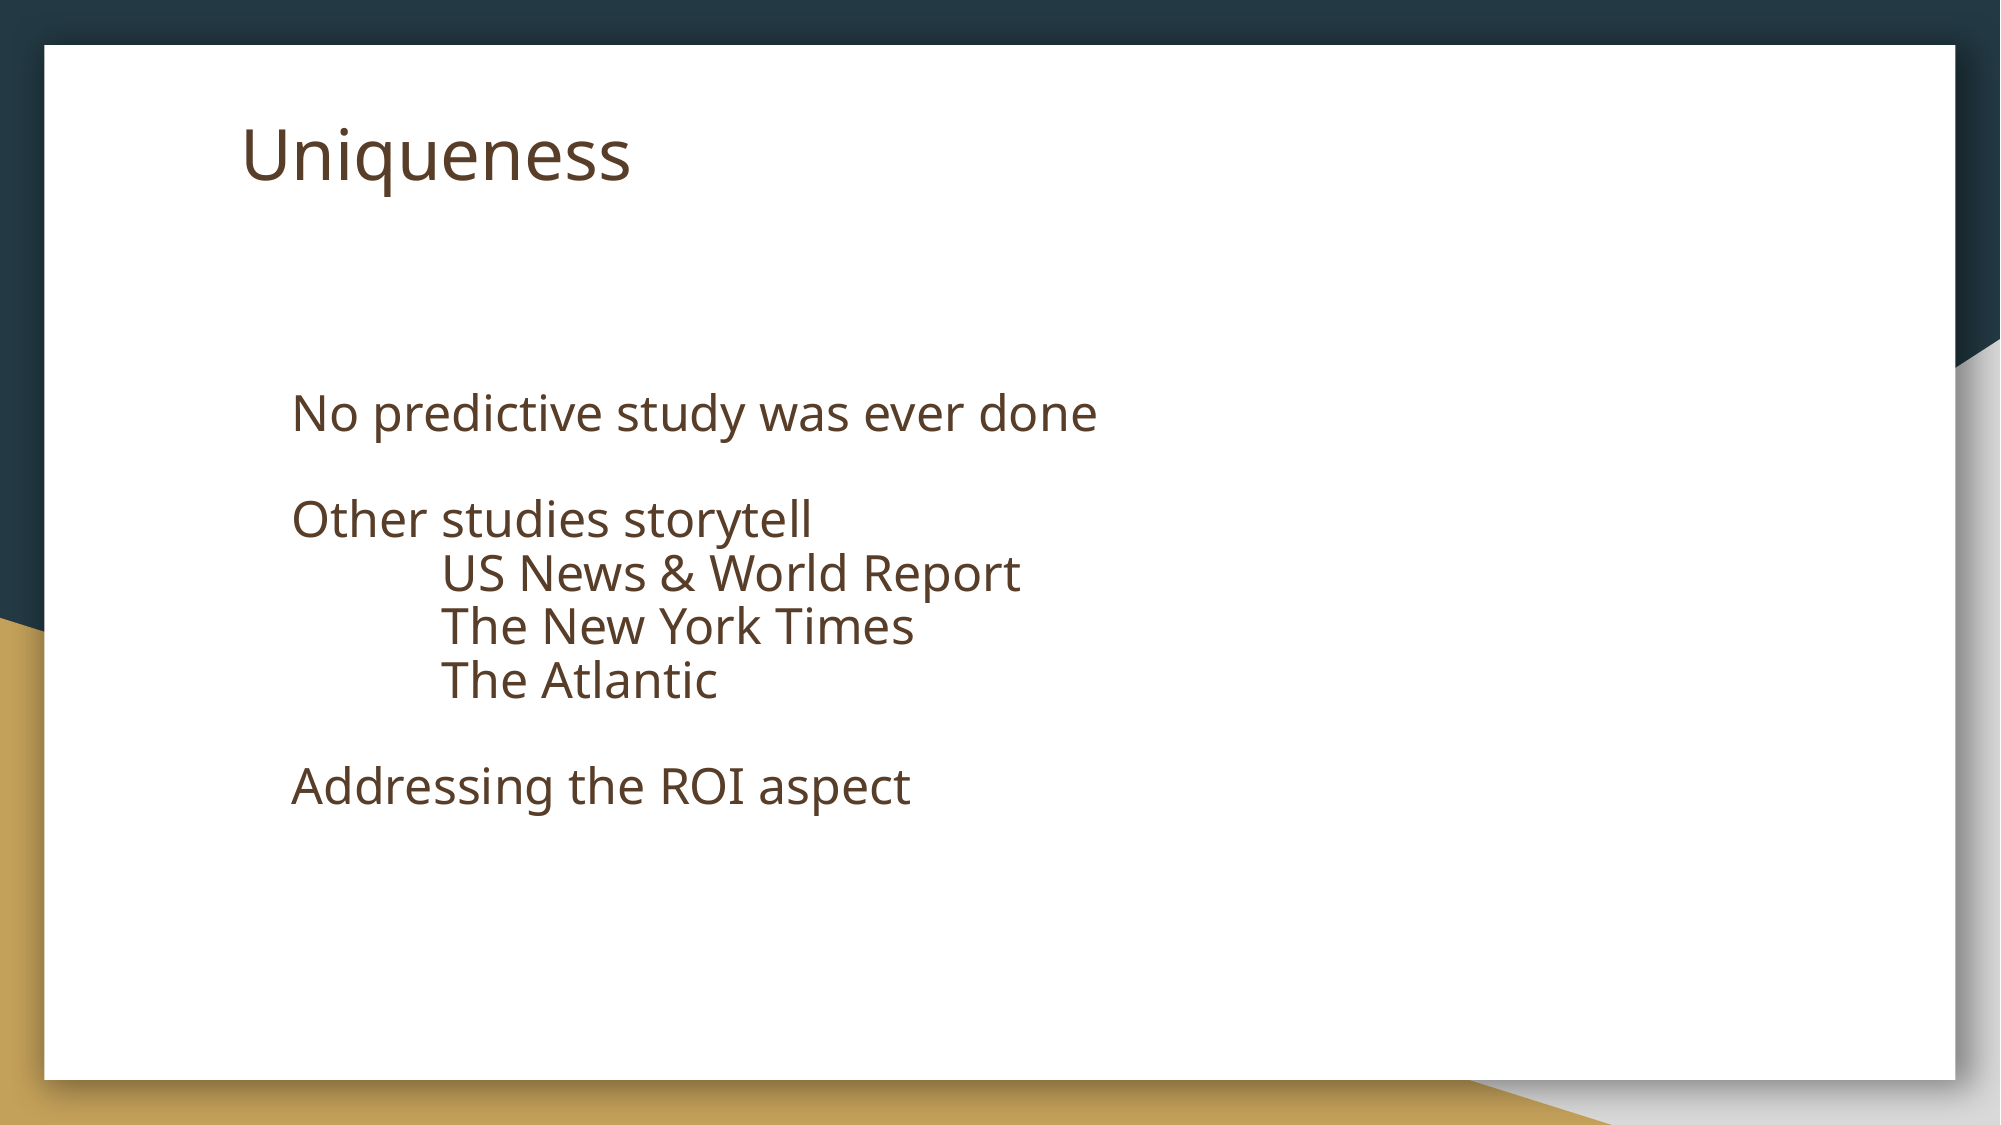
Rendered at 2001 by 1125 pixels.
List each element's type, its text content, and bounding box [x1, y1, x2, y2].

title Uniqueness [223, 110, 1802, 235]
text_box No predictive study was ever done Other studies storytell US News & World Report The New York Times The Atlantic Addressing the ROI aspect [276, 381, 1409, 823]
